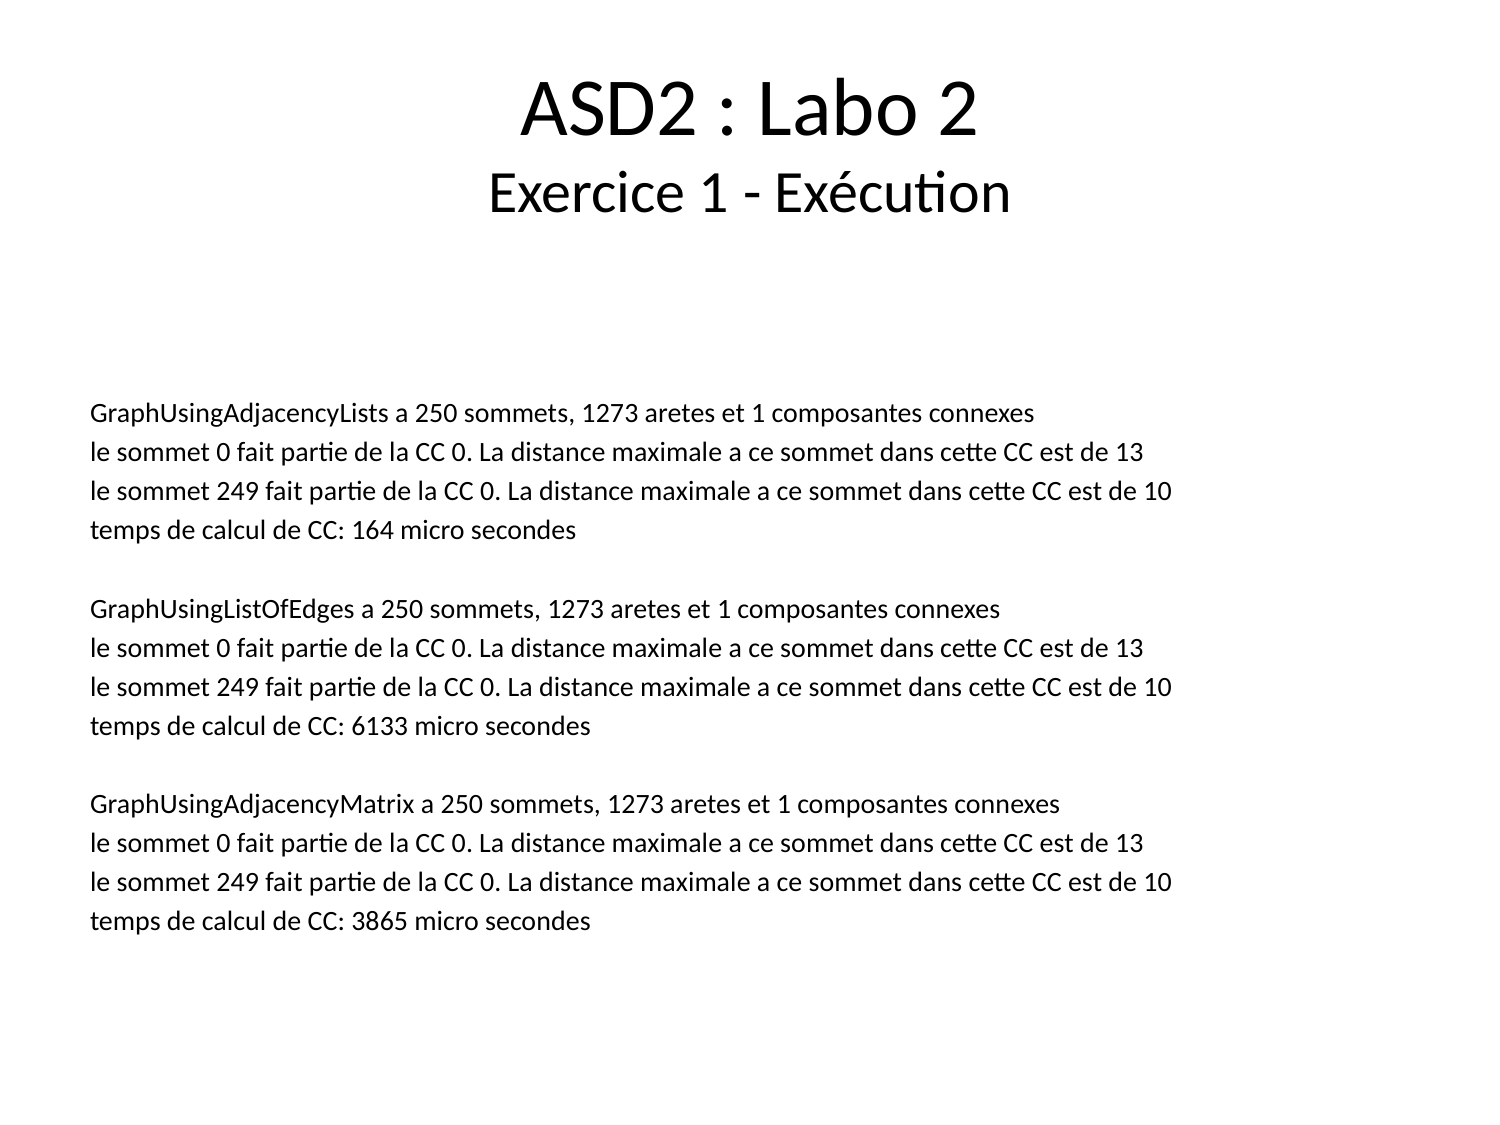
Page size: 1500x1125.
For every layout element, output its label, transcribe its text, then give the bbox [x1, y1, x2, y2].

title ASD2 : Labo 2 Exercice 1 - Exécution [75, 45, 1425, 233]
list GraphUsingAdjacencyLists a 250 sommets, 1273 aretes et 1 composantes connexes le sommet 0 fait partie de la CC 0. La distance maximale a ce sommet dans cette CC est de 13 le sommet 249 fait partie de la CC 0. La distance maximale a ce sommet dans cette CC est de 10 temps de calcul de CC: 164 micro secondes GraphUsingListOfEdges a 250 sommets, 1273 aretes et 1 composantes connexes le sommet 0 fait partie de la CC 0. La distance maximale a ce sommet dans cette CC est de 13 le sommet 249 fait partie de la CC 0. La distance maximale a ce sommet dans cette CC est de 10 temps de calcul de CC: 6133 micro secondes GraphUsingAdjacencyMatrix a 250 sommets, 1273 aretes et 1 composantes connexes le sommet 0 fait partie de la CC 0. La distance maximale a ce sommet dans cette CC est de 13 le sommet 249 fait partie de la CC 0. La distance maximale a ce sommet dans cette CC est de 10 temps de calcul de CC: 3865 micro secondes [75, 387, 1425, 947]
